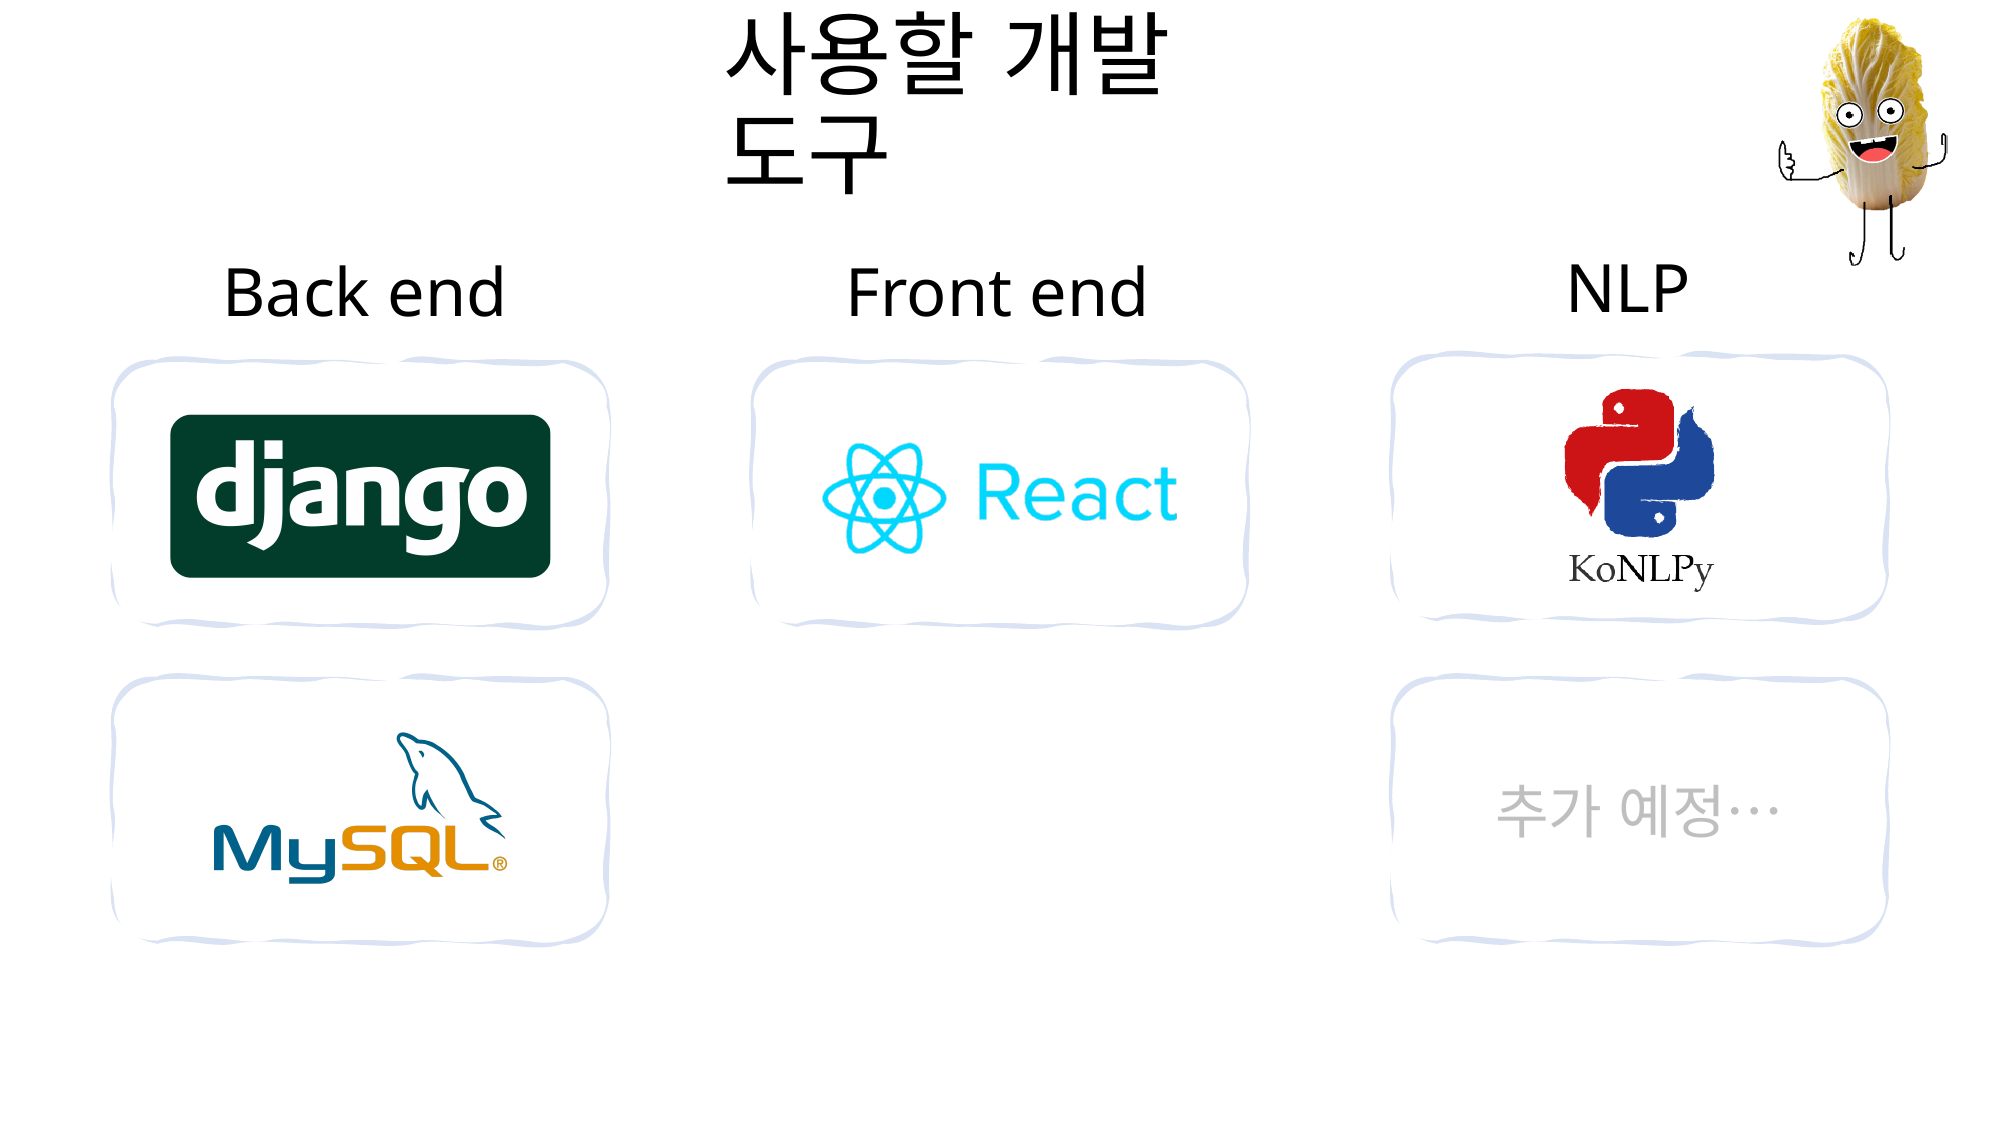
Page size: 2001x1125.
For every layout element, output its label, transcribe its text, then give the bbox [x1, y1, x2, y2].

picture [1554, 382, 1725, 597]
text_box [753, 362, 1247, 624]
text_box 추가 예정… [1390, 675, 1890, 946]
picture [1778, 17, 1948, 266]
text_box Front end [830, 224, 1170, 362]
text_box [1390, 352, 1890, 623]
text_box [114, 362, 607, 624]
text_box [114, 679, 607, 941]
text_box Back end [207, 224, 546, 362]
text_box NLP [1550, 220, 1730, 362]
title 사용할 개발 도구 [708, 0, 1365, 218]
